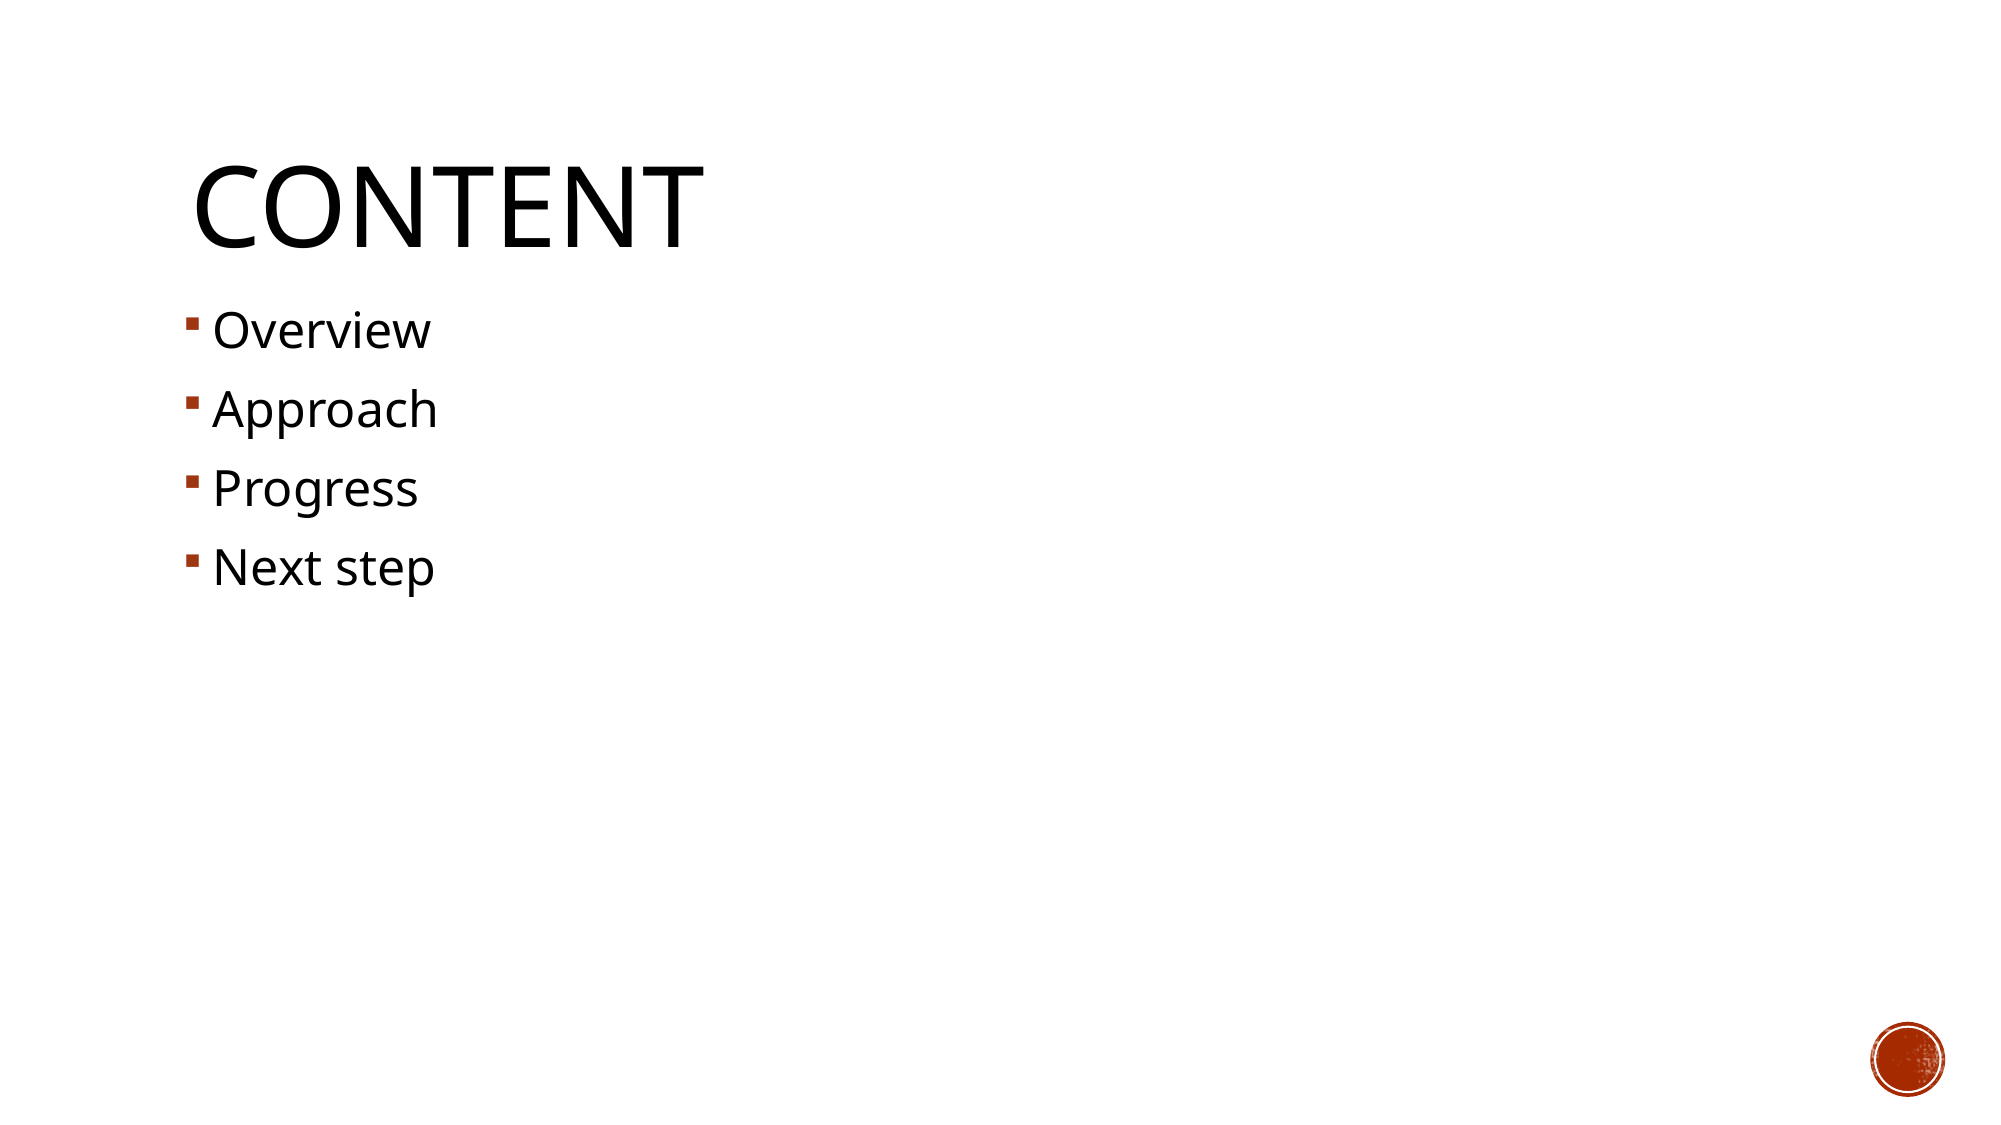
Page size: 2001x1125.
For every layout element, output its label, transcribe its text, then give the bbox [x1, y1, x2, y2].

title content [175, 79, 1826, 297]
list Overview Approach Progress Next step [175, 297, 1826, 963]
